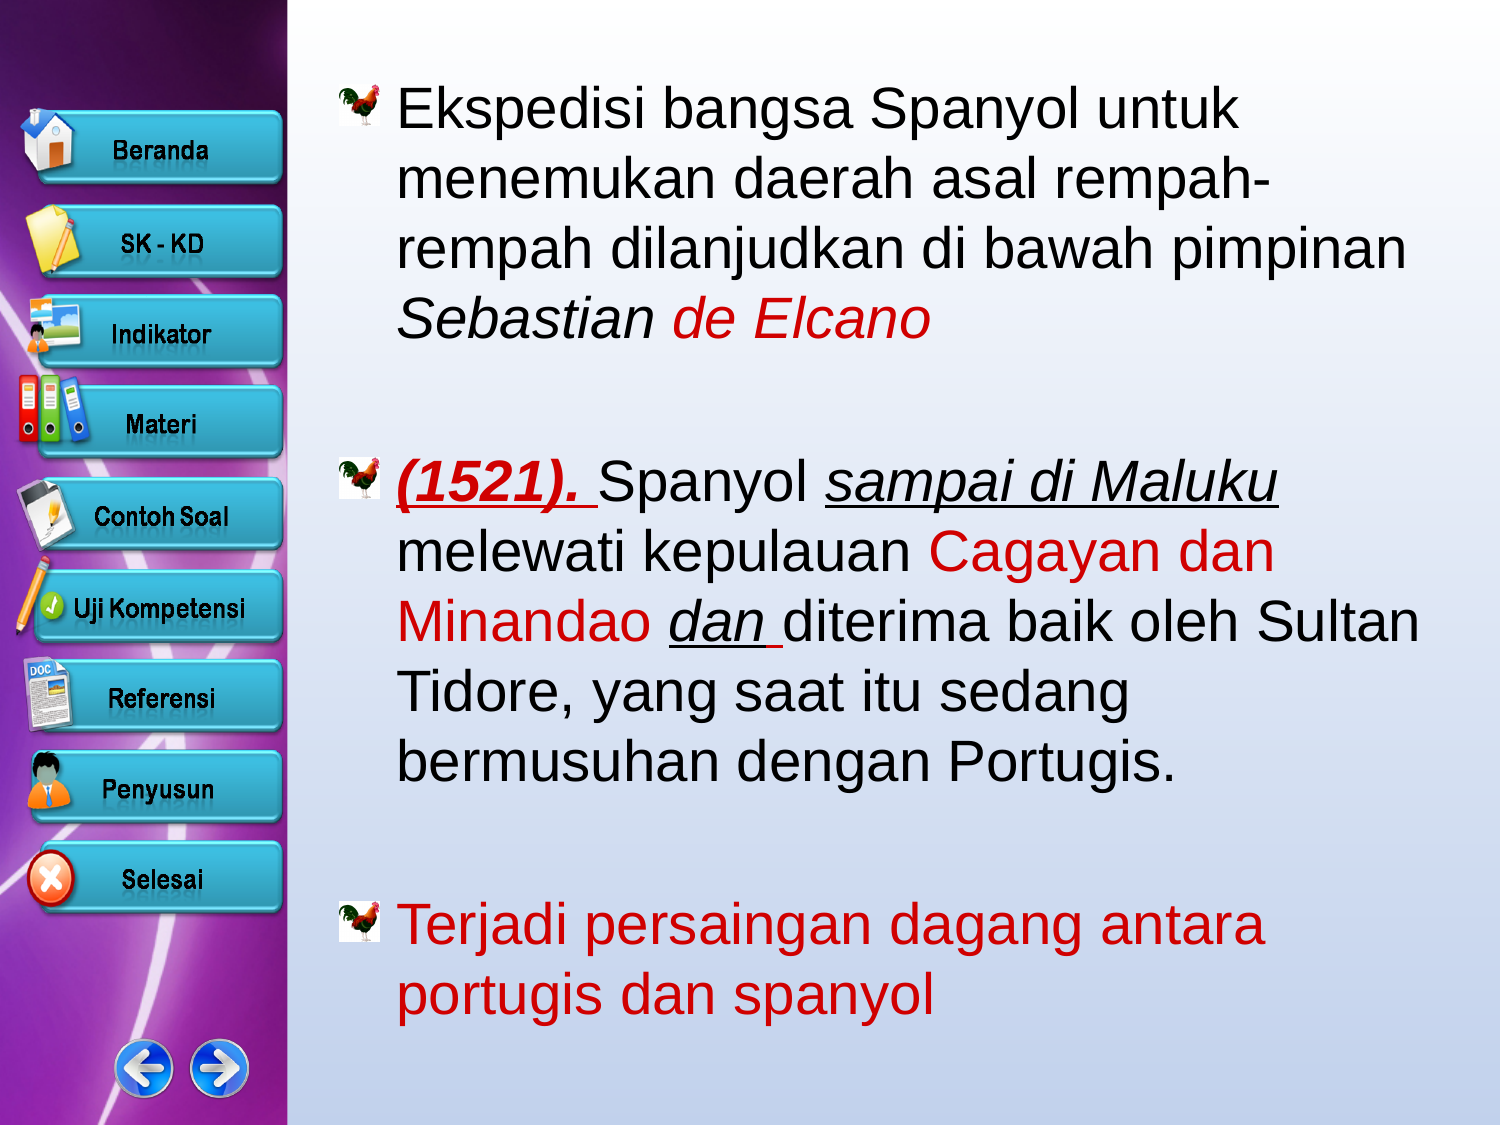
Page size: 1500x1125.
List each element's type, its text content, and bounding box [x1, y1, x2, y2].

picture [339, 457, 380, 499]
list Ekspedisi bangsa Spanyol untuk menemukan daerah asal rempah-rempah dilanjudkan di bawah pimpinan Sebastian de Elcano (1521). Spanyol sampai di Maluku melewati kepulauan Cagayan dan Minandao dan diterima baik oleh Sultan Tidore, yang saat itu sedang bermusuhan dengan Portugis. Terjadi persaingan dagang antara portugis dan spanyol [324, 62, 1463, 1075]
picture [339, 84, 380, 126]
picture [0, 0, 288, 1125]
picture [339, 901, 380, 942]
